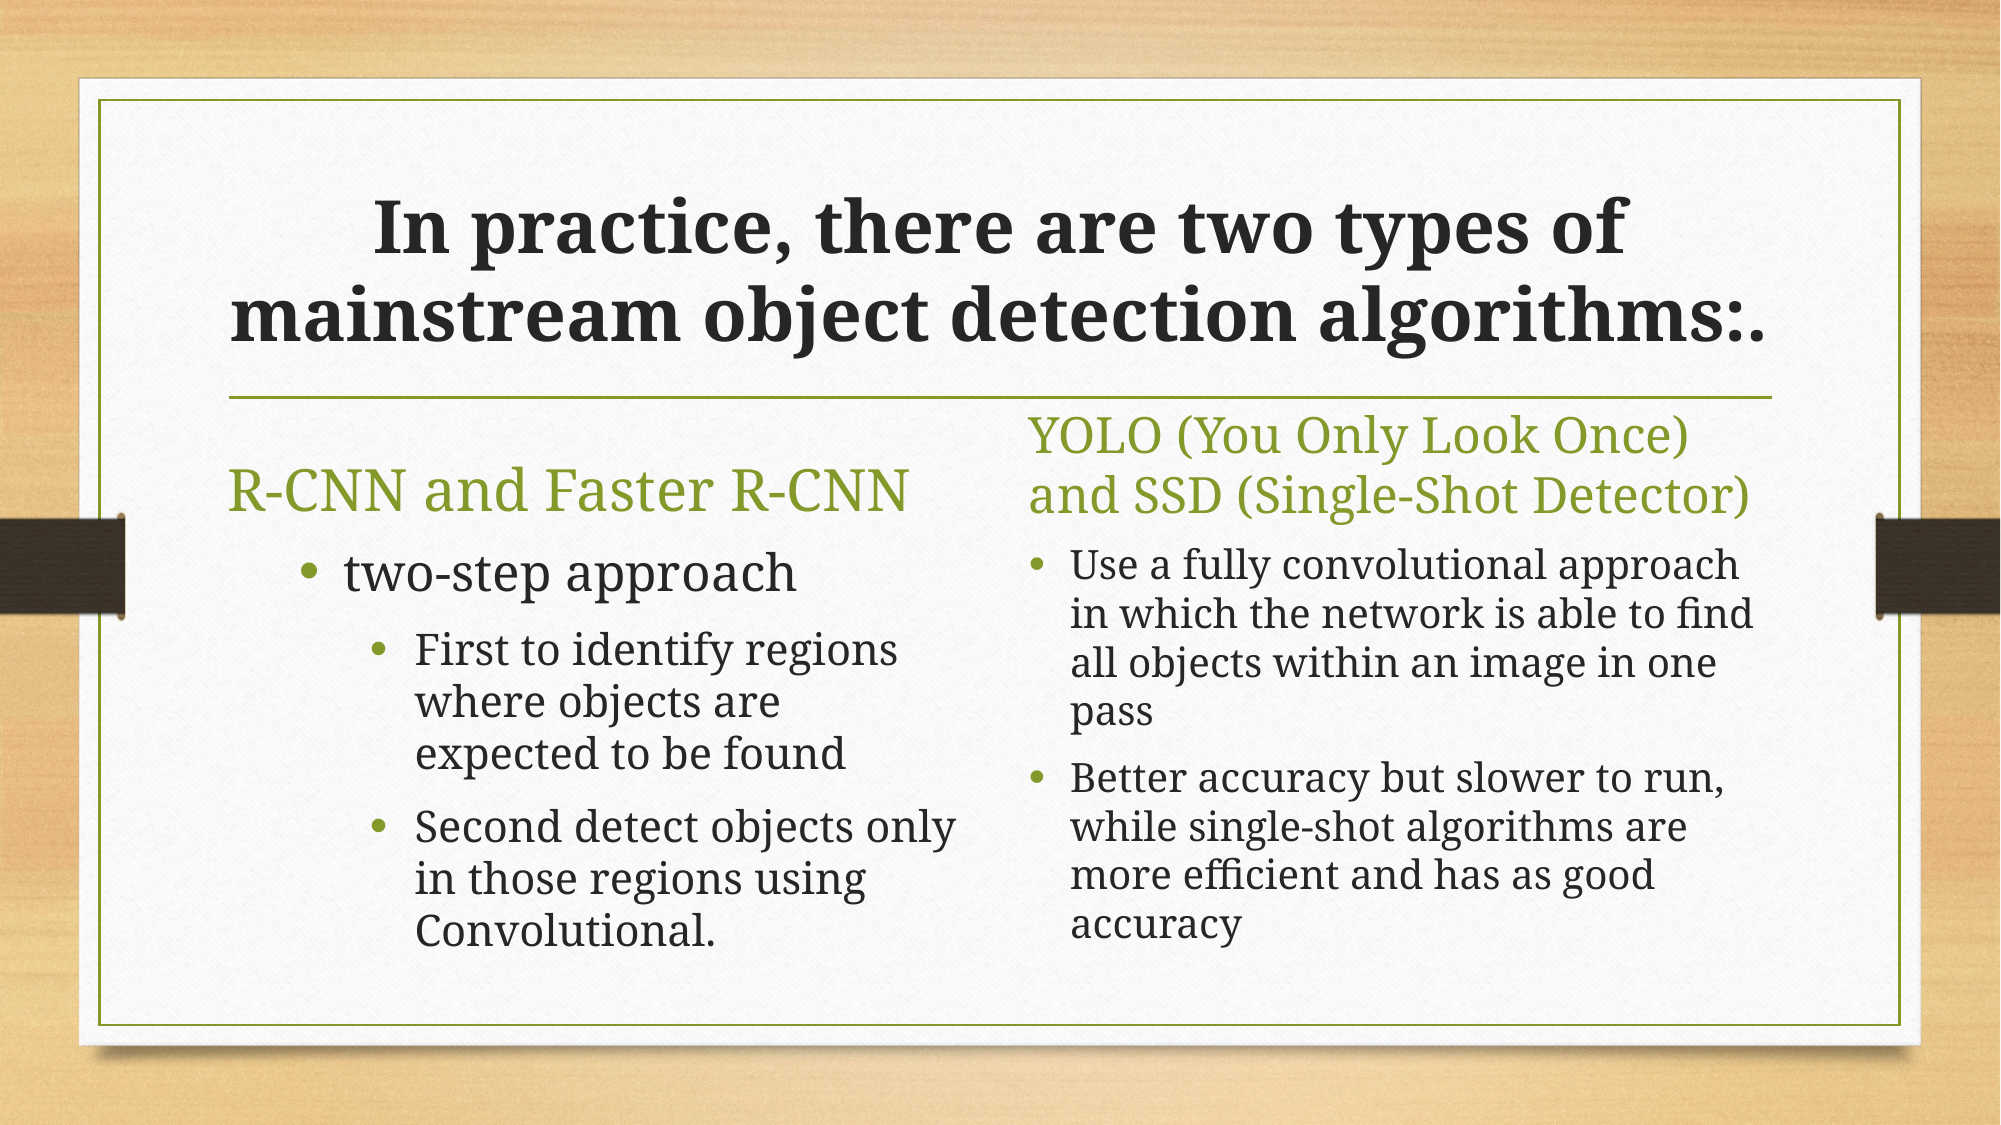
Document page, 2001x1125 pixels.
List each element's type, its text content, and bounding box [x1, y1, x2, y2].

list Use a fully convolutional approach in which the network is able to find all objects within an image in one pass Better accuracy but slower to run, while single-shot algorithms are more efficient and has as good accuracy [1013, 532, 1788, 964]
picture [0, 0, 2001, 1125]
title In practice, there are two types of mainstream object detection algorithms:. [212, 161, 1788, 375]
list two-step approach First to identify regions where objects are expected to be found Second detect objects only in those regions using Convolutional. [212, 532, 987, 964]
list YOLO (You Only Look Once) and SSD (Single-Shot Detector) [1013, 436, 1788, 531]
list R-CNN and Faster R-CNN [212, 436, 987, 531]
